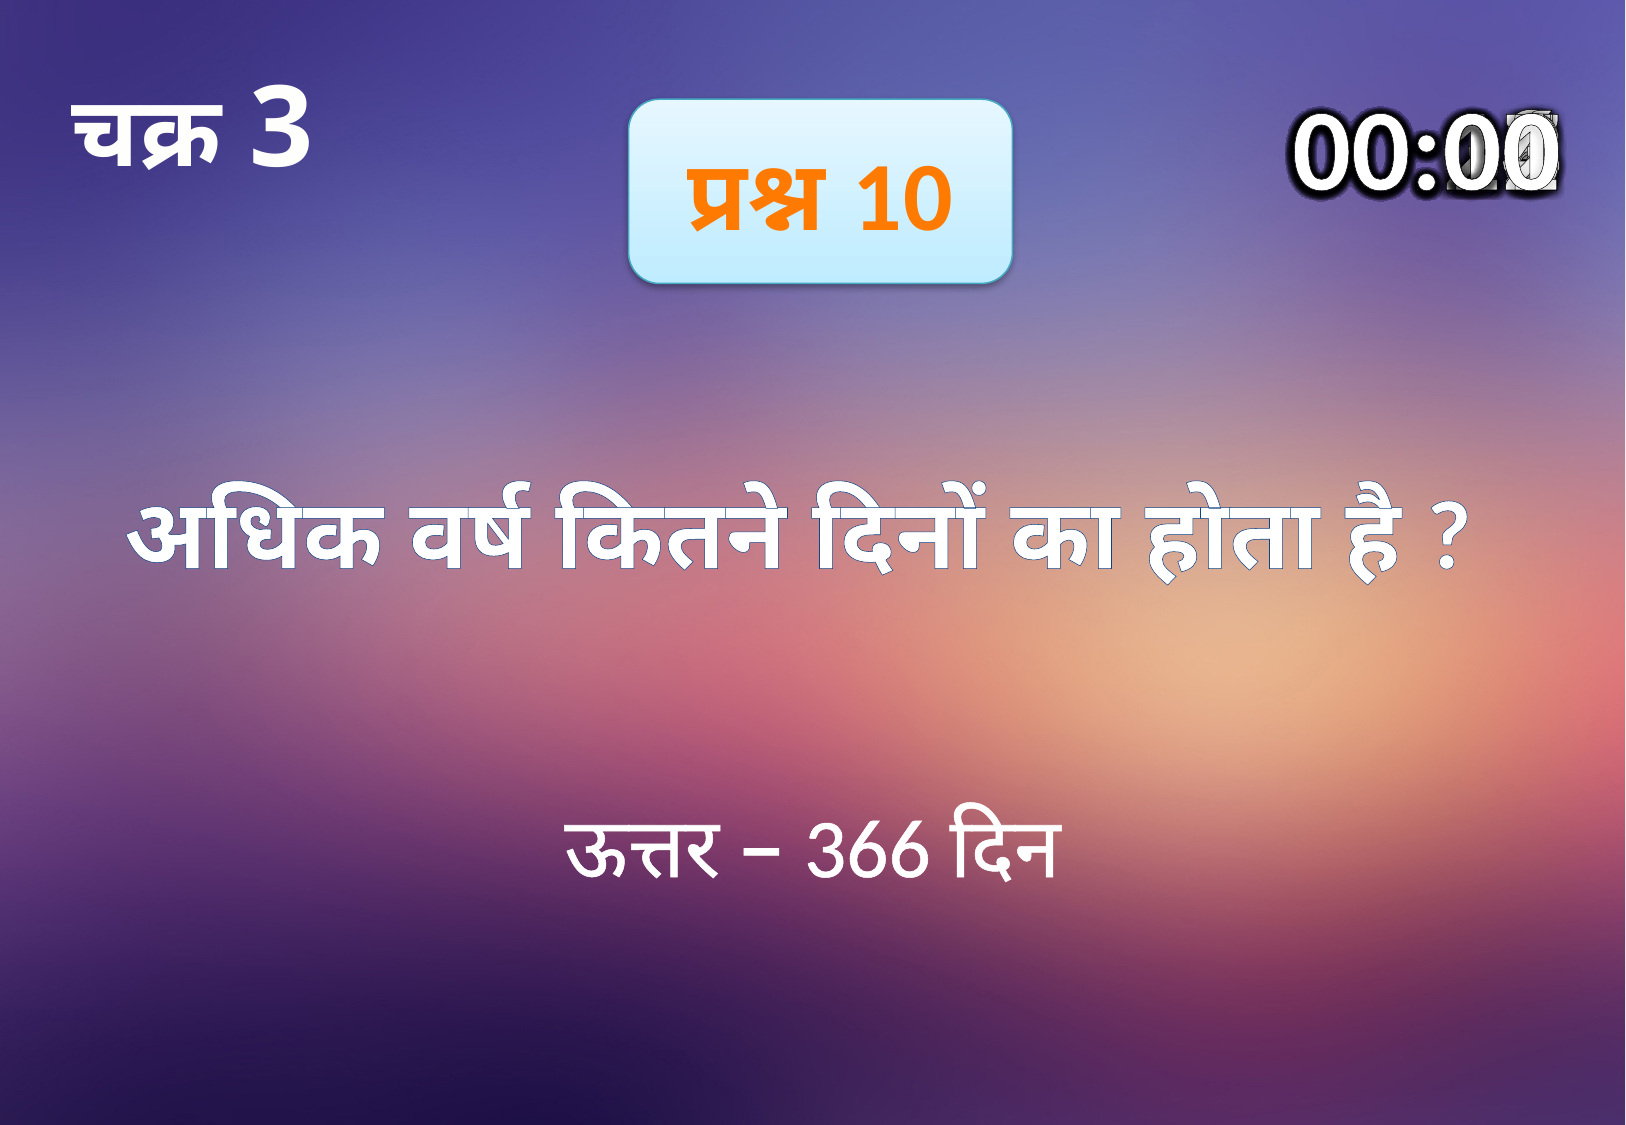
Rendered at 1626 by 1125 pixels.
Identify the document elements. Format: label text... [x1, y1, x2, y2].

text_box प्रश्न 10 [627, 98, 1014, 285]
picture [0, 0, 1626, 1125]
title अधिक वर्ष कितने दिनों का होता है ? [0, 397, 1622, 662]
text_box ऊत्तर – 366 दिन [81, 750, 1544, 938]
